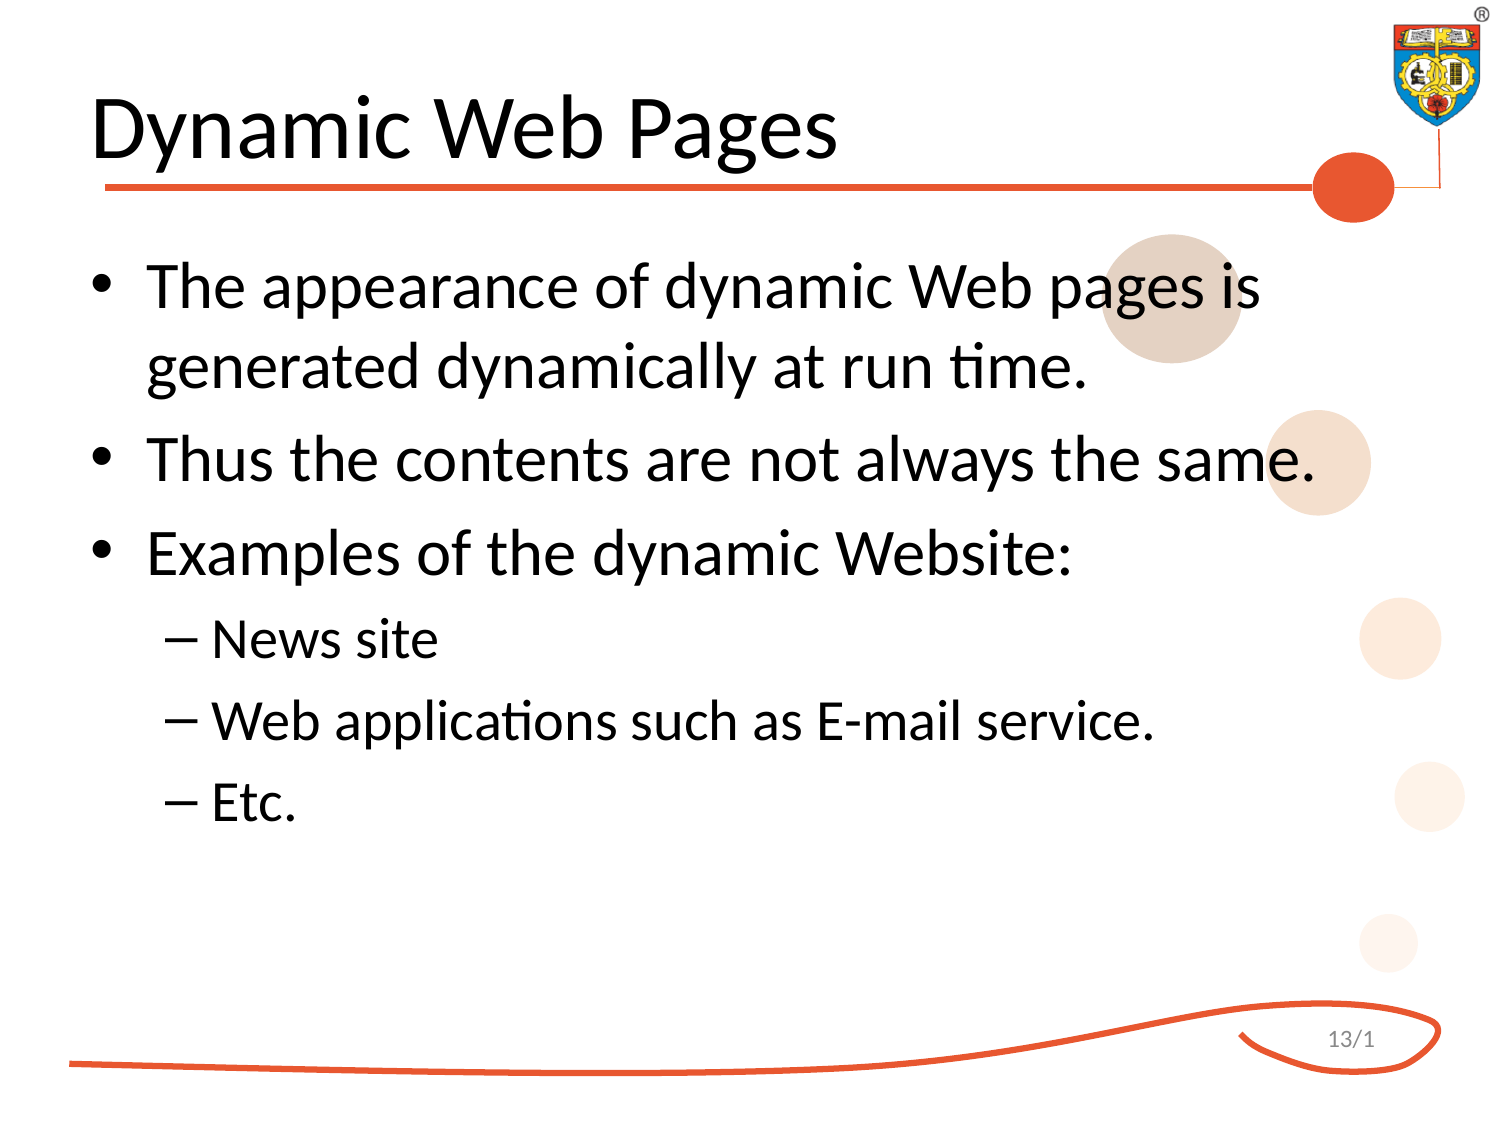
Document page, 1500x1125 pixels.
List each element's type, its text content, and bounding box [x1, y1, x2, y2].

title Dynamic Web Pages [75, 30, 1438, 213]
picture [1389, 3, 1492, 129]
list The appearance of dynamic Web pages is generated dynamically at run time. Thus the contents are not always the same. Examples of the dynamic Website: News site Web applications such as E-mail service. Etc. [75, 234, 1418, 973]
